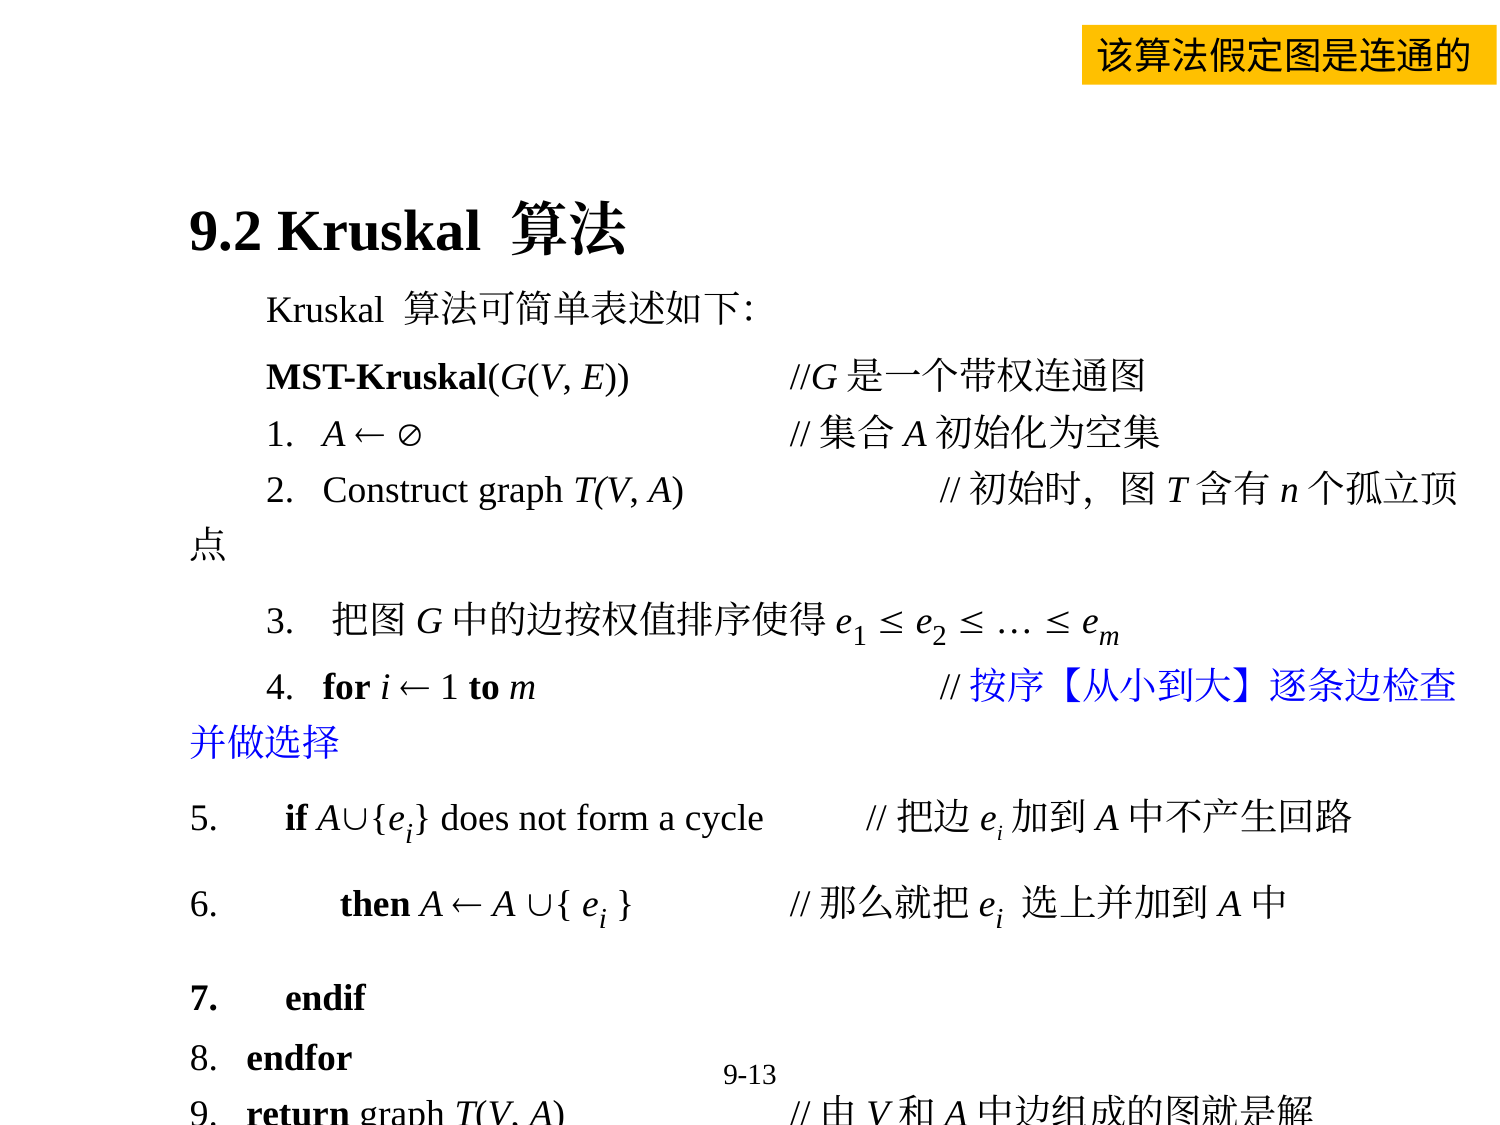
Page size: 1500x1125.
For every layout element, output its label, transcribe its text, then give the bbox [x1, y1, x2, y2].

text_box 9.2 Kruskal 算法 Kruskal 算法可简单表述如下： MST-Kruskal(G(V, E)) //G是一个带权连通图 1. A   //集合A初始化为空集 2. Construct graph T(V, A) //初始时，图T含有n个孤立顶点 3. 把图G中的边按权值排序使得e1  e2  …  em 4. for i  1 to m //按序【从小到大】逐条边检查并做选择 5. if A{ei} does not form a cycle //把边ei加到A中不产生回路 6. then A  A { ei } //那么就把ei 选上并加到A中 endif 8. endfor 9. return graph T(V, A) //由V和A中边组成的图就是解 10. End [174, 149, 1475, 1125]
text_box 该算法假定图是连通的 [1082, 24, 1497, 85]
